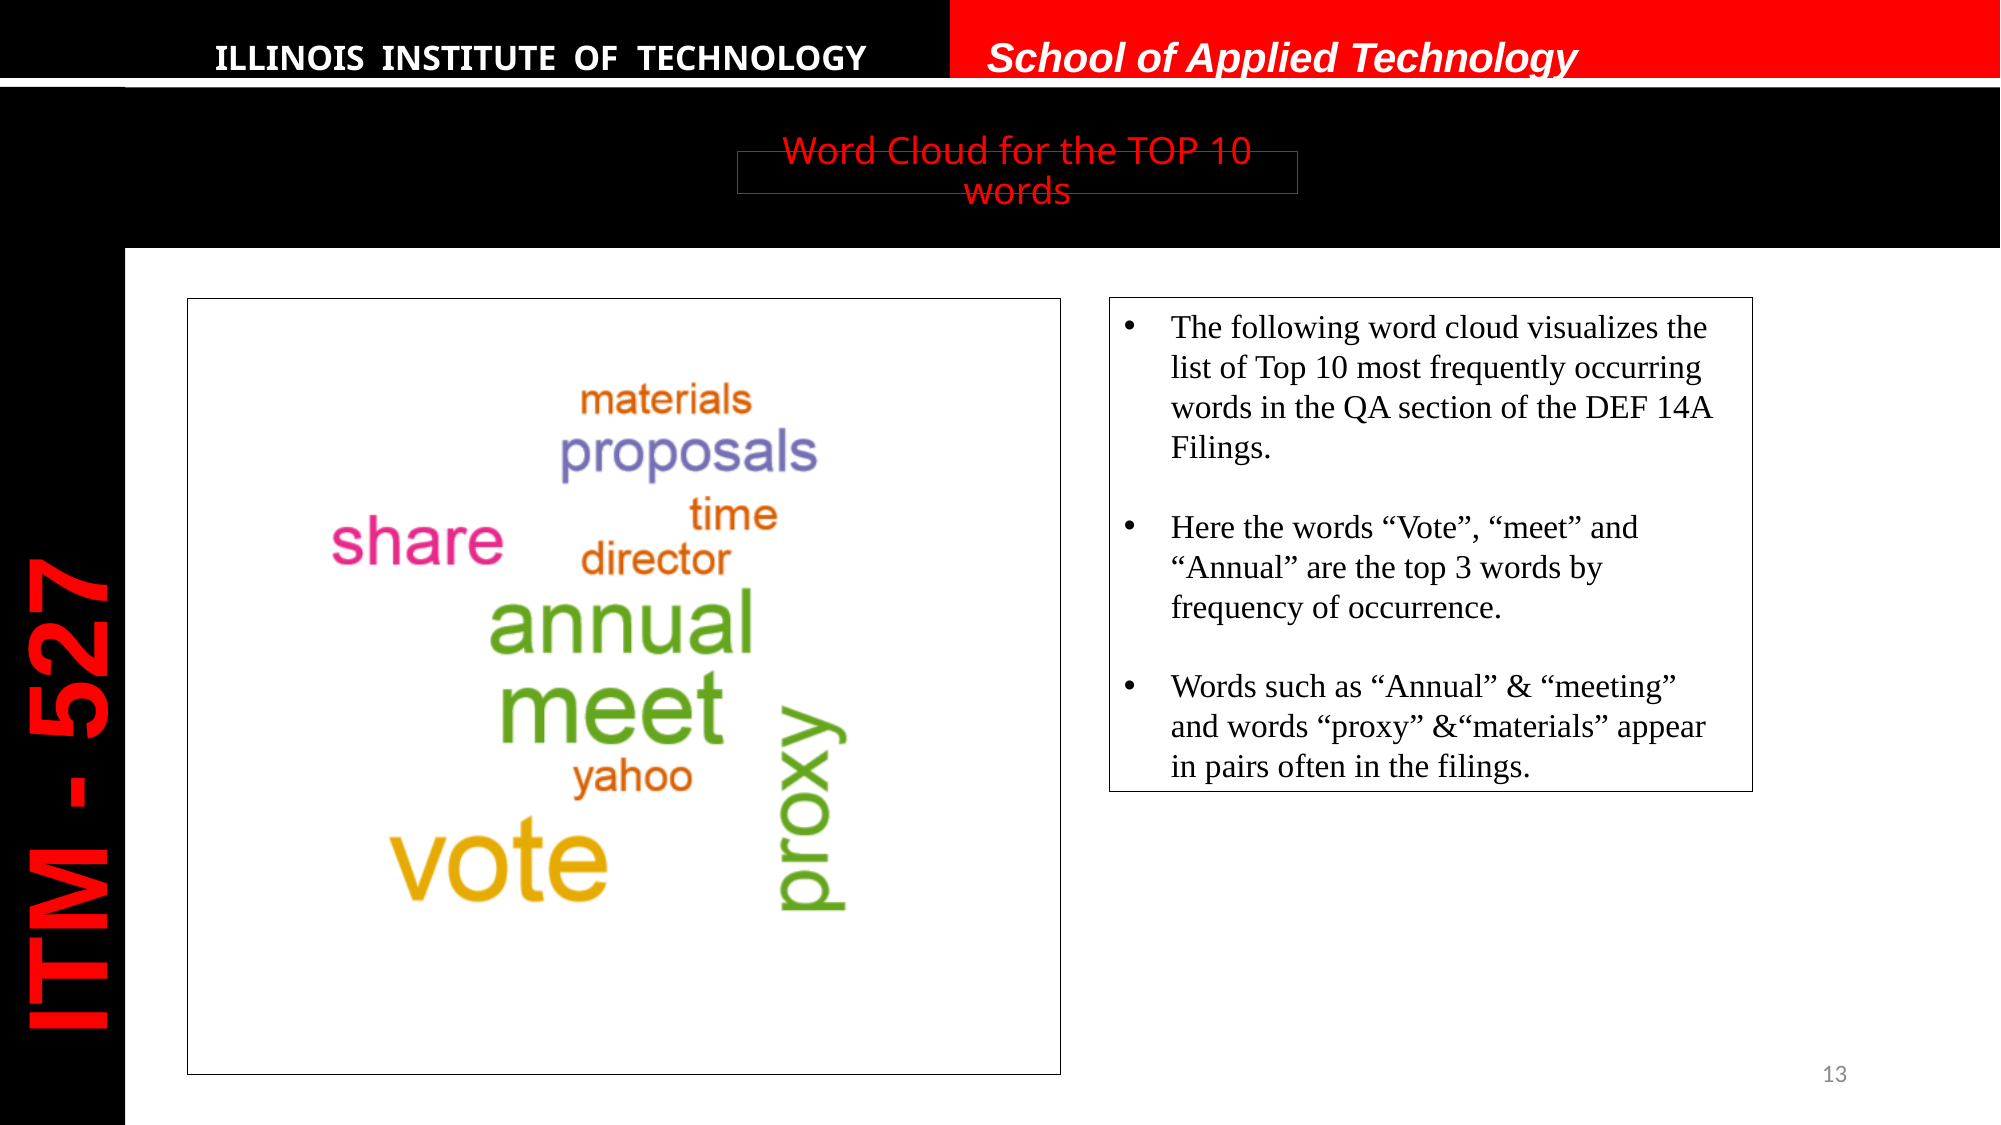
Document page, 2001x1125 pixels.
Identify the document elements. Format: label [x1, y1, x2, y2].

picture [187, 298, 1061, 1075]
text_box [0, 0, 2000, 1125]
